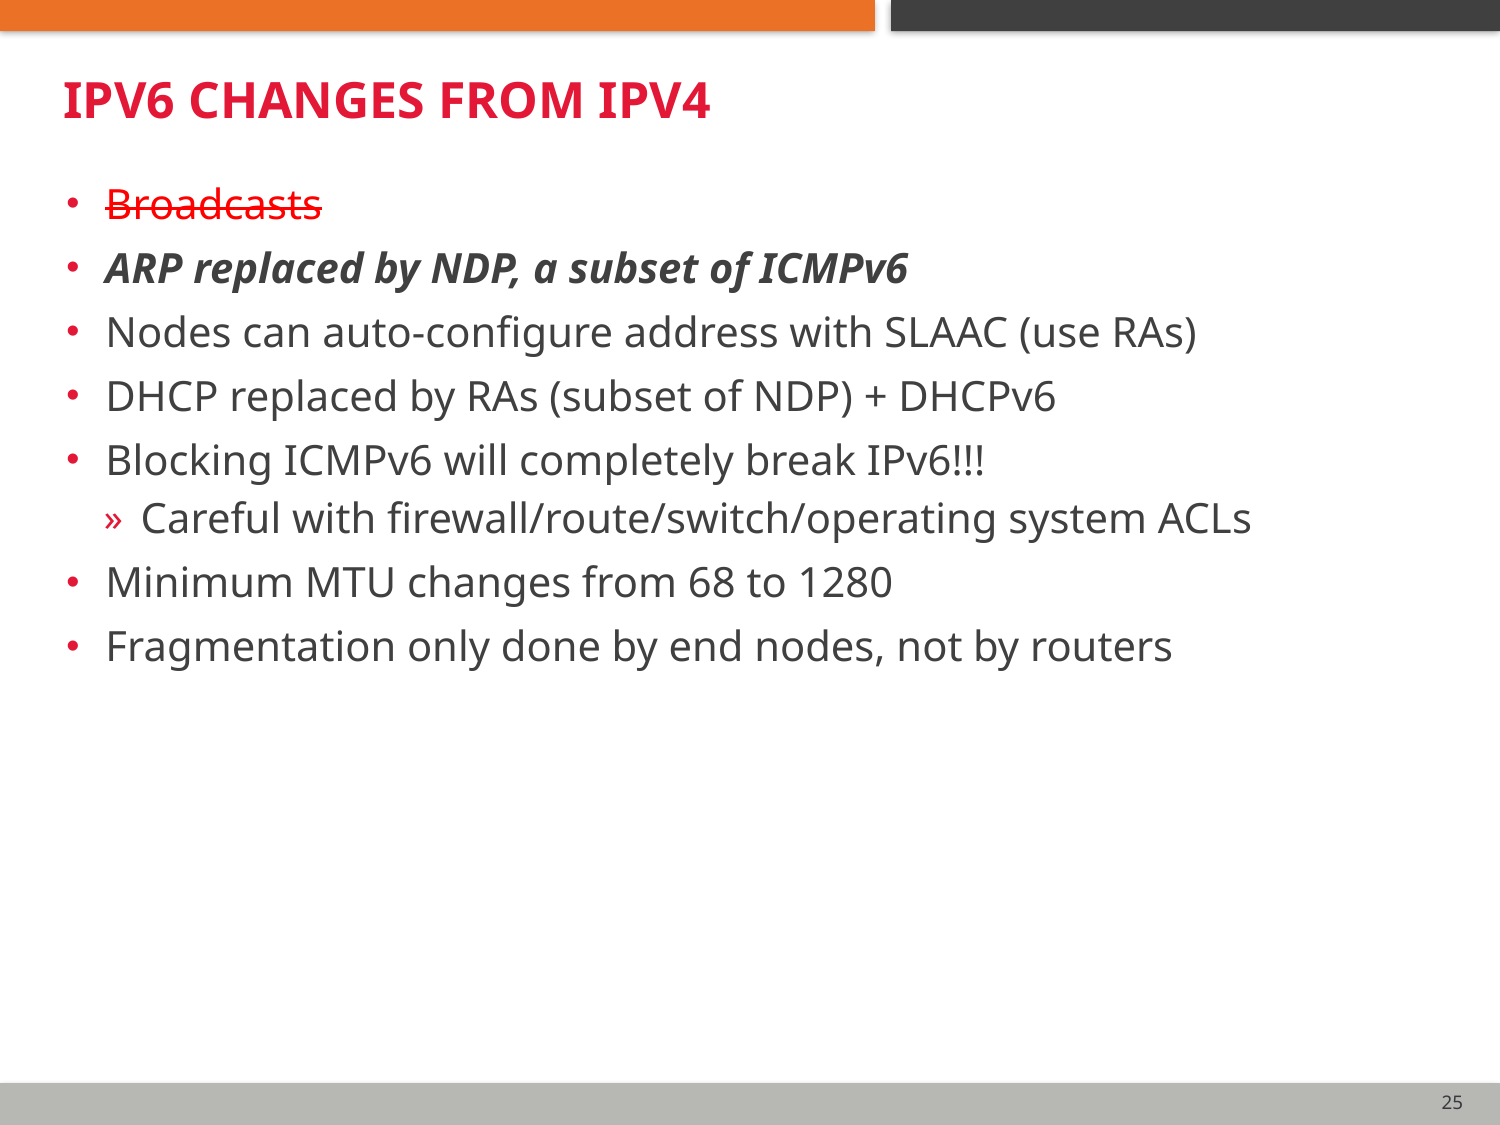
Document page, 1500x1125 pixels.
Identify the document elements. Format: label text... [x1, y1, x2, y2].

title IPv6 Changes from IPv4 [48, 54, 1424, 142]
list Broadcasts ARP replaced by NDP, a subset of ICMPv6 Nodes can auto-configure address with SLAAC (use RAs) DHCP replaced by RAs (subset of NDP) + DHCPv6 Blocking ICMPv6 will completely break IPv6!!! Careful with firewall/route/switch/operating system ACLs Minimum MTU changes from 68 to 1280 Fragmentation only done by end nodes, not by routers [51, 170, 1425, 1052]
